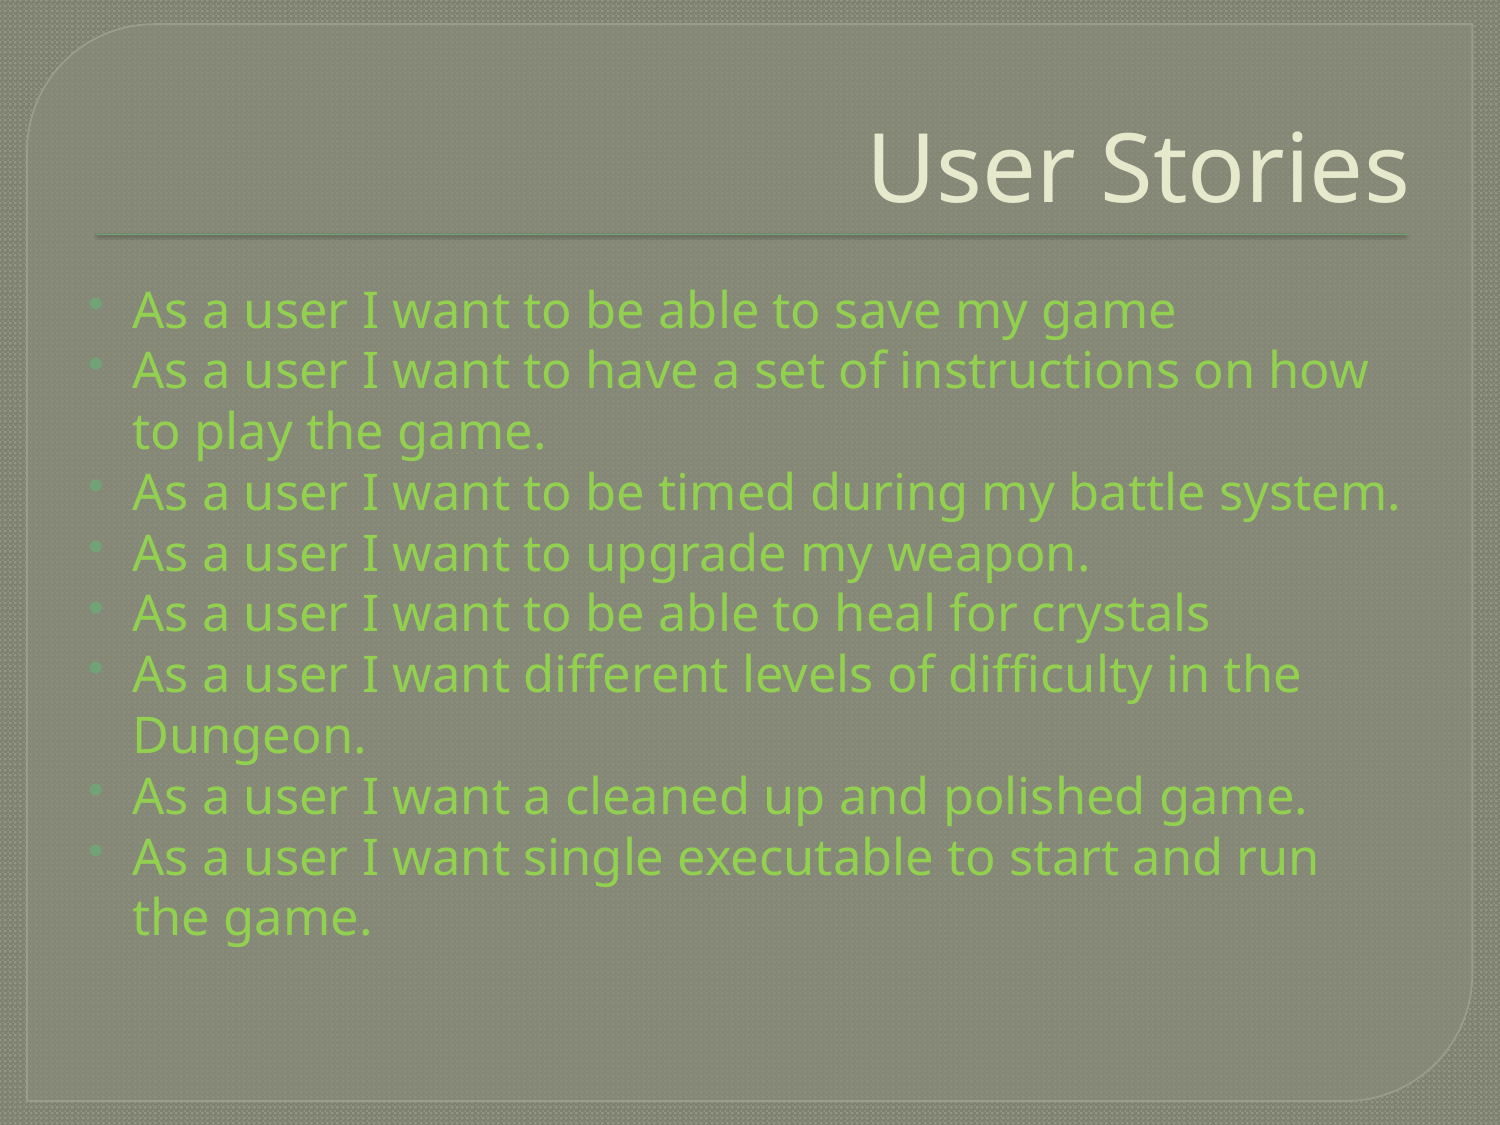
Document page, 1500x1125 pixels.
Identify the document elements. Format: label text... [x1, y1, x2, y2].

title User Stories [75, 41, 1425, 230]
list As a user I want to be able to save my game As a user I want to have a set of instructions on how to play the game. As a user I want to be timed during my battle system. As a user I want to upgrade my weapon. As a user I want to be able to heal for crystals As a user I want different levels of difficulty in the Dungeon. As a user I want a cleaned up and polished game. As a user I want single executable to start and run the game. [75, 270, 1425, 1013]
